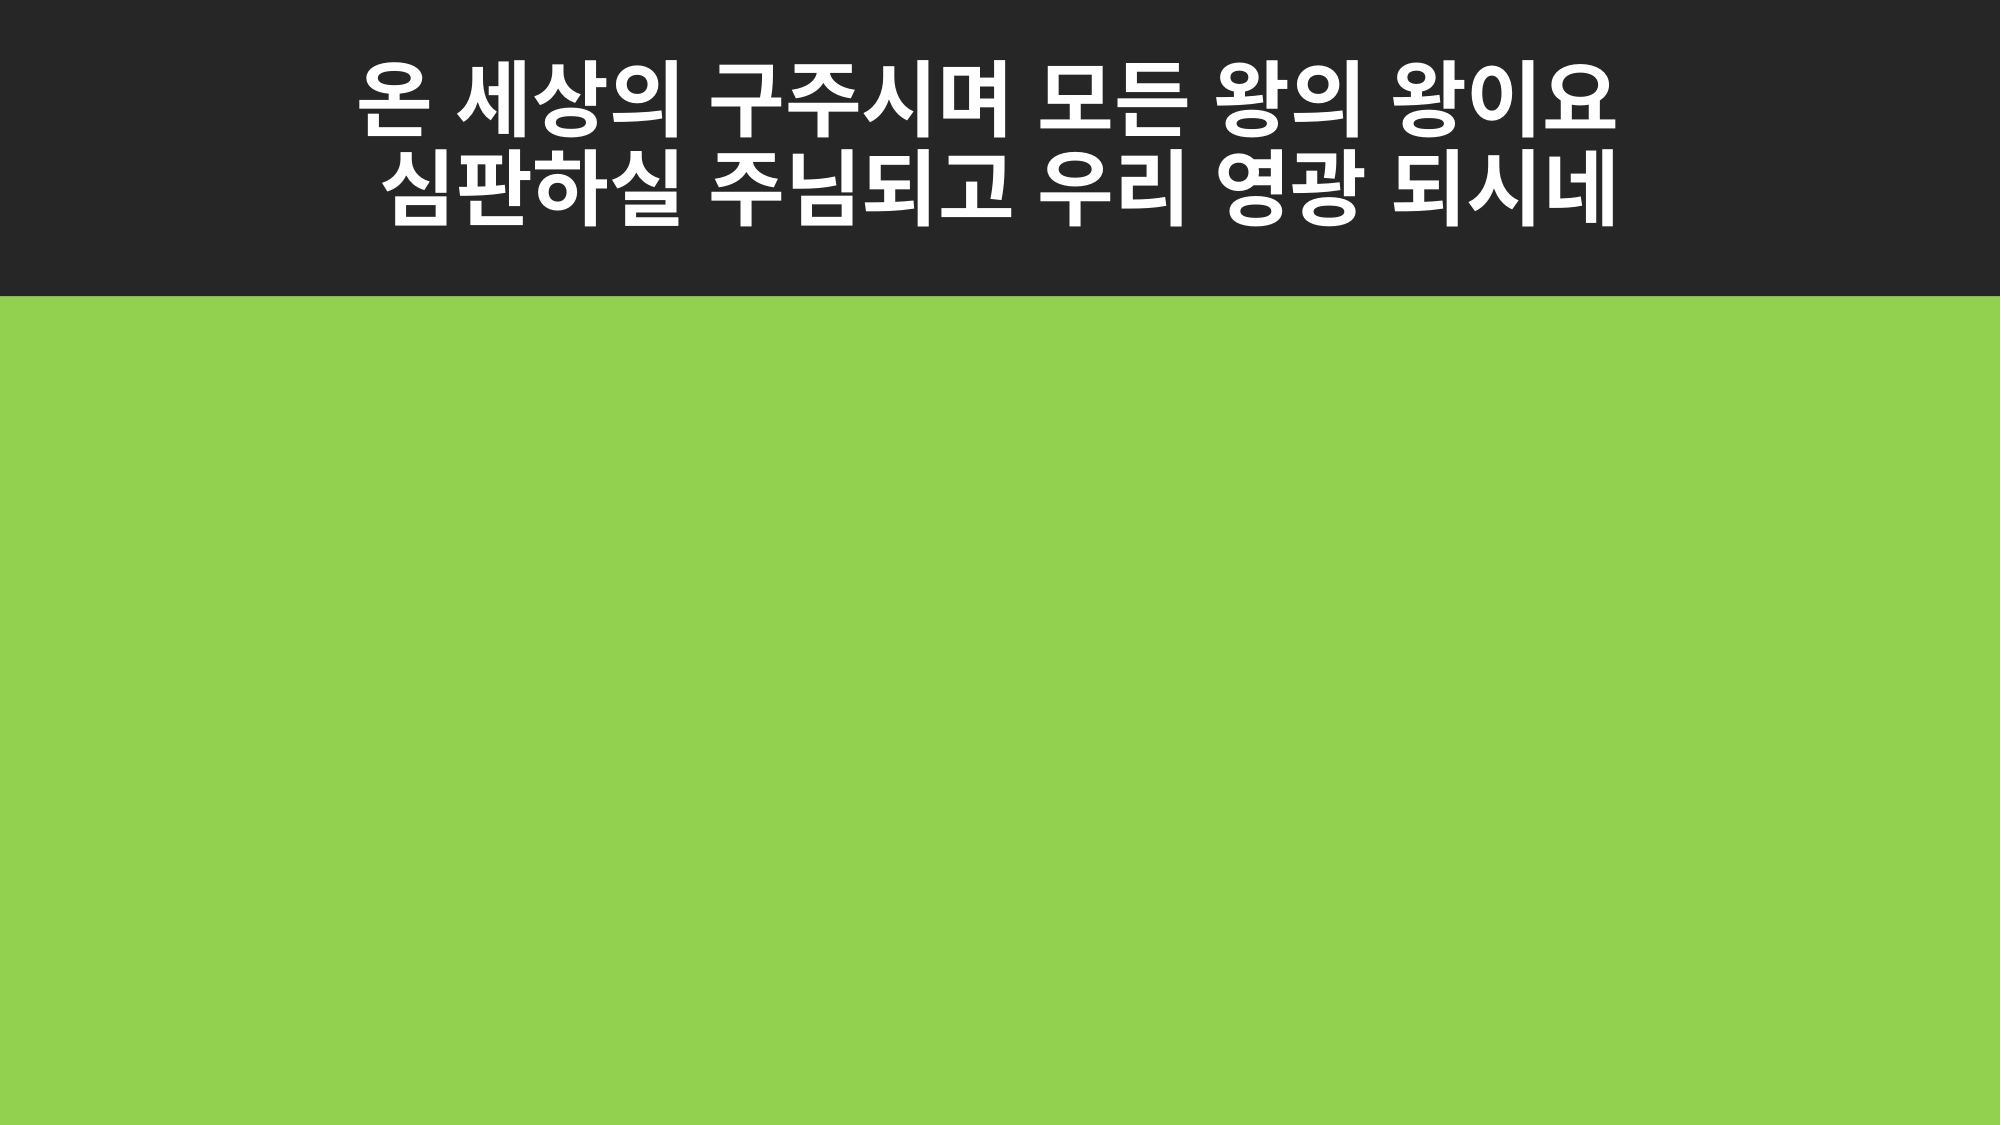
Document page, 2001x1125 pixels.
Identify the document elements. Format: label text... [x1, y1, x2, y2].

title 온 세상의 구주시며 모든 왕의 왕이요 심판하실 주님되고 우리 영광 되시네 [0, 0, 2000, 297]
